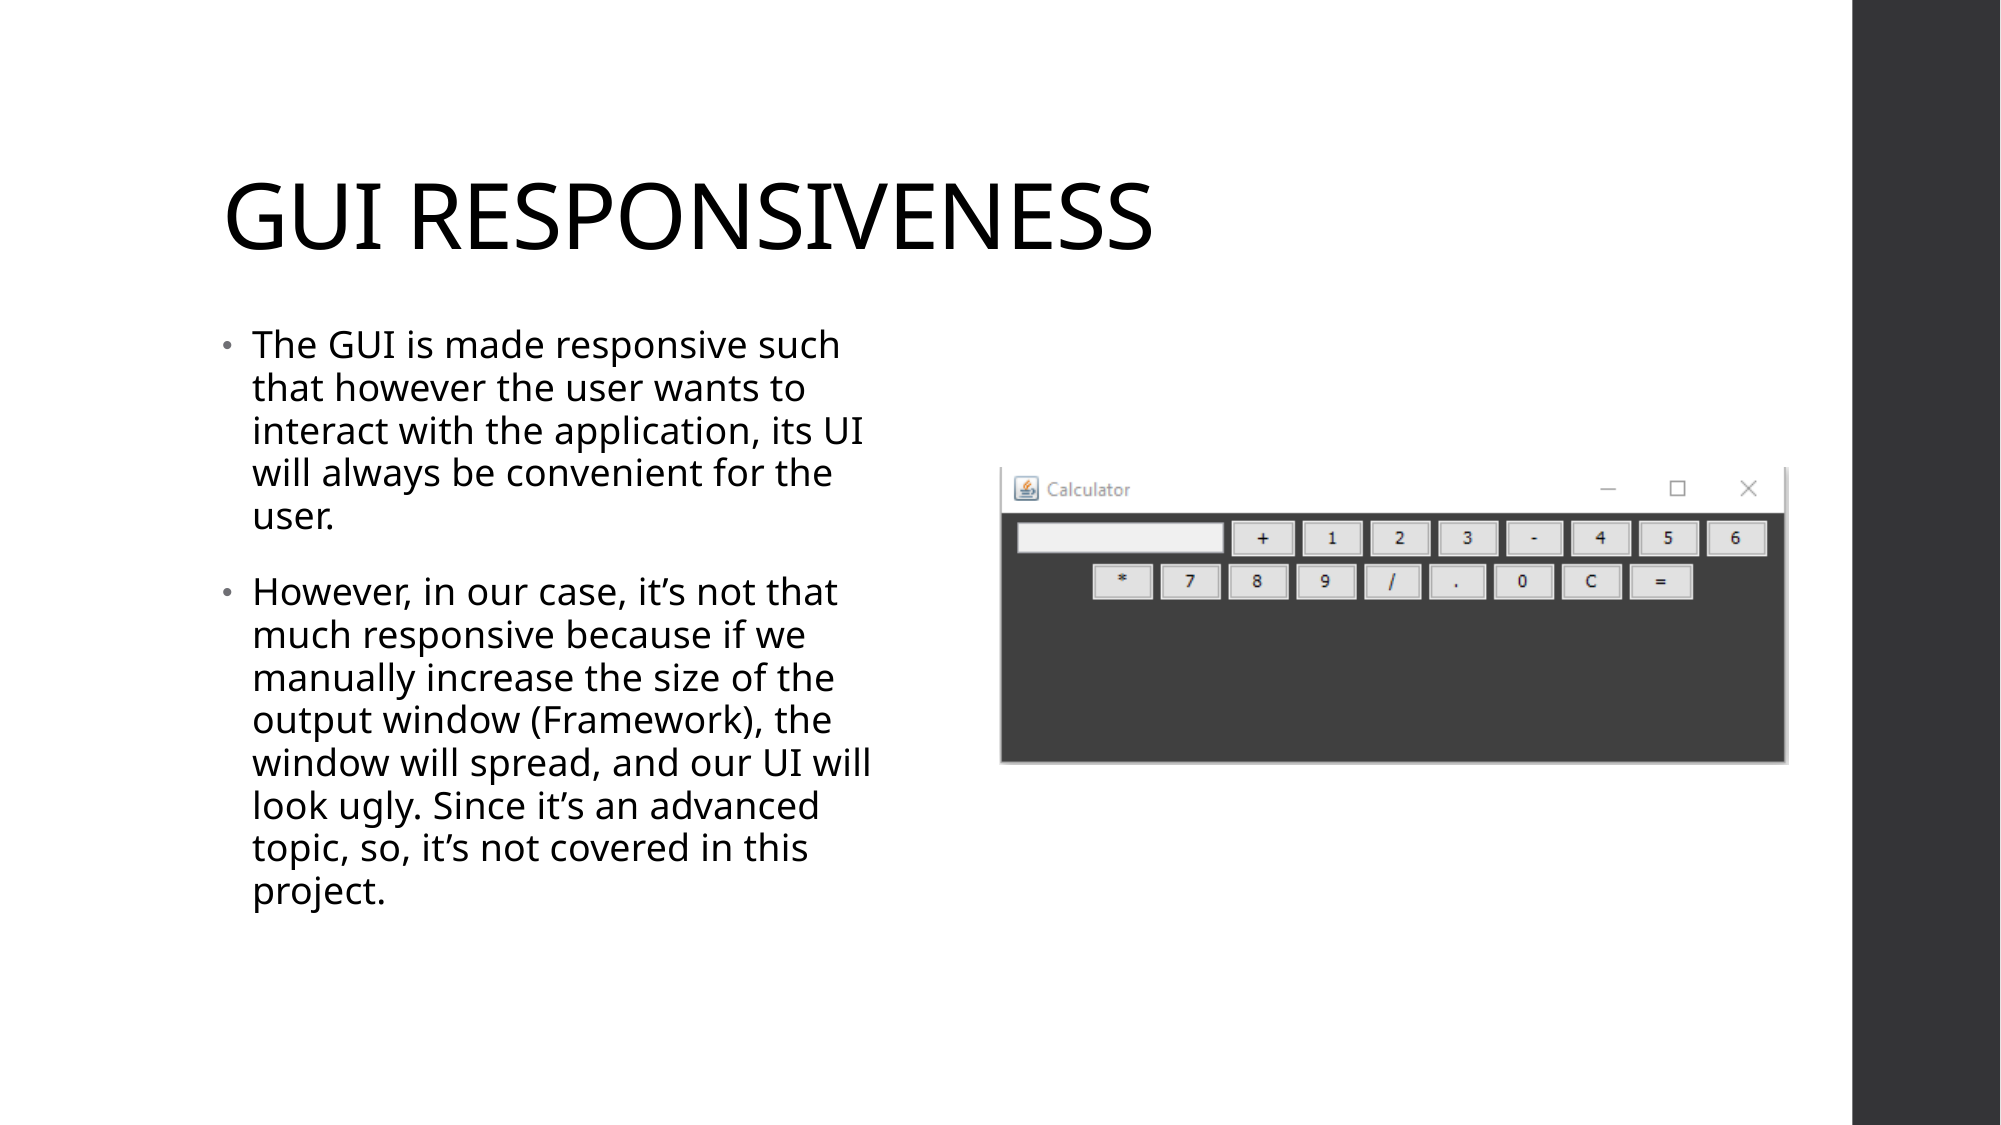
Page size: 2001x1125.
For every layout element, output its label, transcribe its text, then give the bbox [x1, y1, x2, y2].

picture [999, 466, 1789, 765]
title GUI RESPONSIVENESS [206, 60, 1797, 278]
list The GUI is made responsive such that however the user wants to interact with the application, its UI will always be convenient for the user. However, in our case, it’s not that much responsive because if we manually increase the size of the output window (Framework), the window will spread, and our UI will look ugly. Since it’s an advanced topic, so, it’s not covered in this project. [206, 317, 929, 1014]
